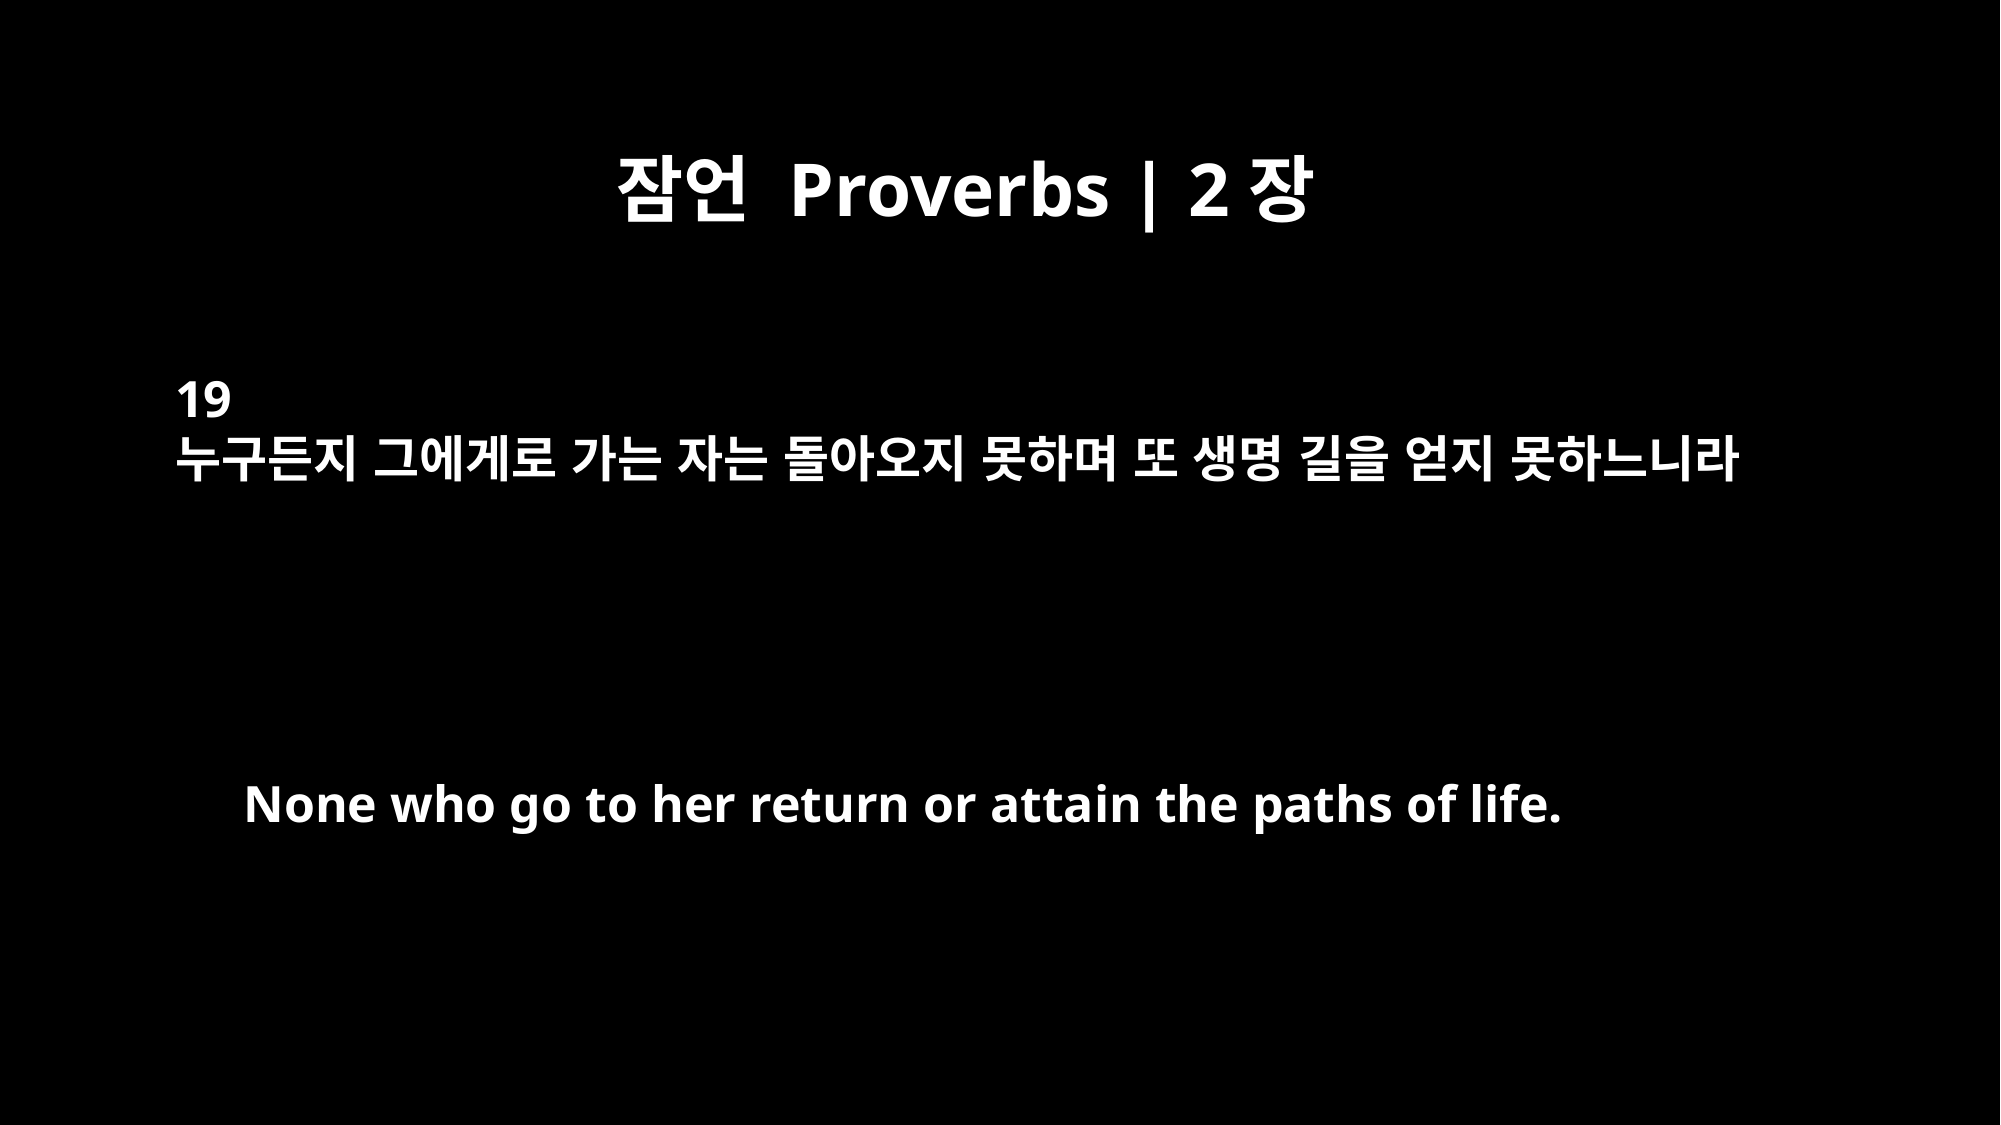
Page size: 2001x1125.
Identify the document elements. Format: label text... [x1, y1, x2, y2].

text_box 19 누구든지 그에게로 가는 자는 돌아오지 못하며 또 생명 길을 얻지 못하느니라 [160, 359, 1757, 495]
text_box 잠언 Proverbs | 2장 [601, 136, 1331, 239]
text_box None who go to her return or attain the paths of life. [228, 764, 1579, 840]
